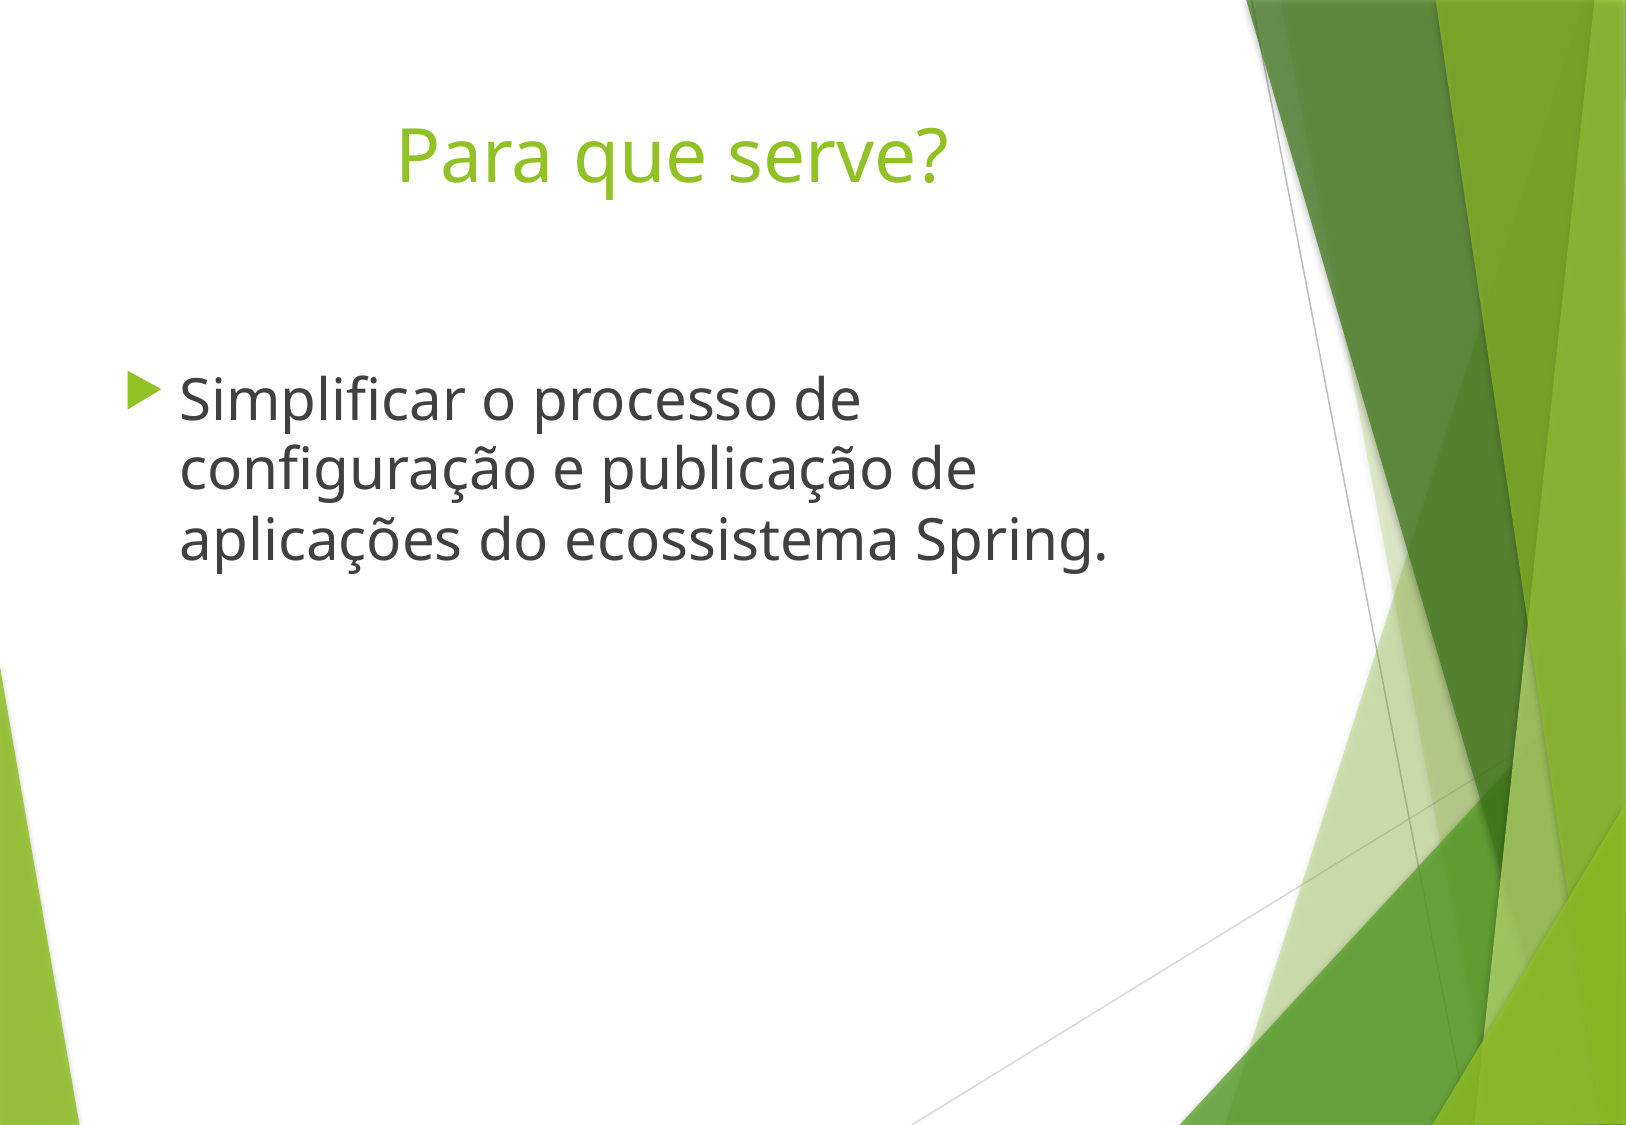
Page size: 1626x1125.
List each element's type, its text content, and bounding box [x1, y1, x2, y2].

title Para que serve? [108, 99, 1237, 214]
list Simplificar o processo de configuração e publicação de aplicações do ecossistema Spring. [108, 354, 1237, 992]
